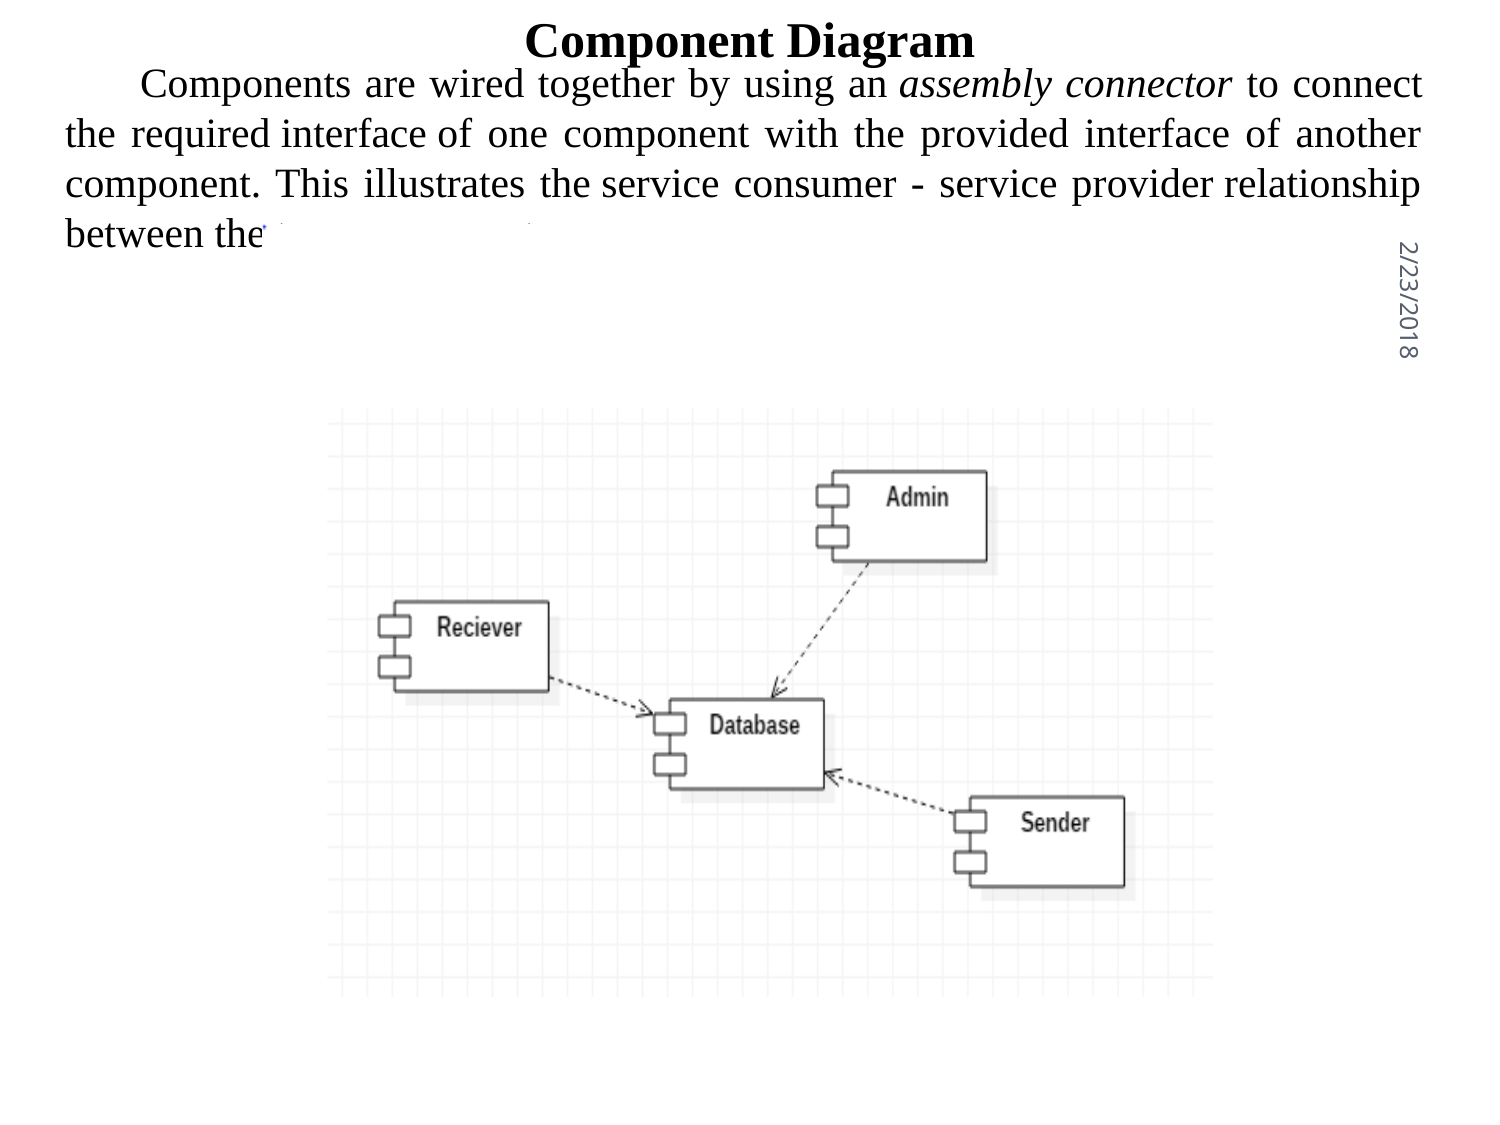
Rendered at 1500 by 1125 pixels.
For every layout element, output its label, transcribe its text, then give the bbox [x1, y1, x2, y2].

text_box Component Diagram [0, 0, 1500, 76]
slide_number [1378, 43, 1442, 374]
picture [261, 224, 1214, 998]
text_box Components are wired together by using an assembly connector to connect the required interface of one component with the provided interface of another component. This illustrates the service consumer - service provider relationship between the two components. [50, 48, 1378, 264]
